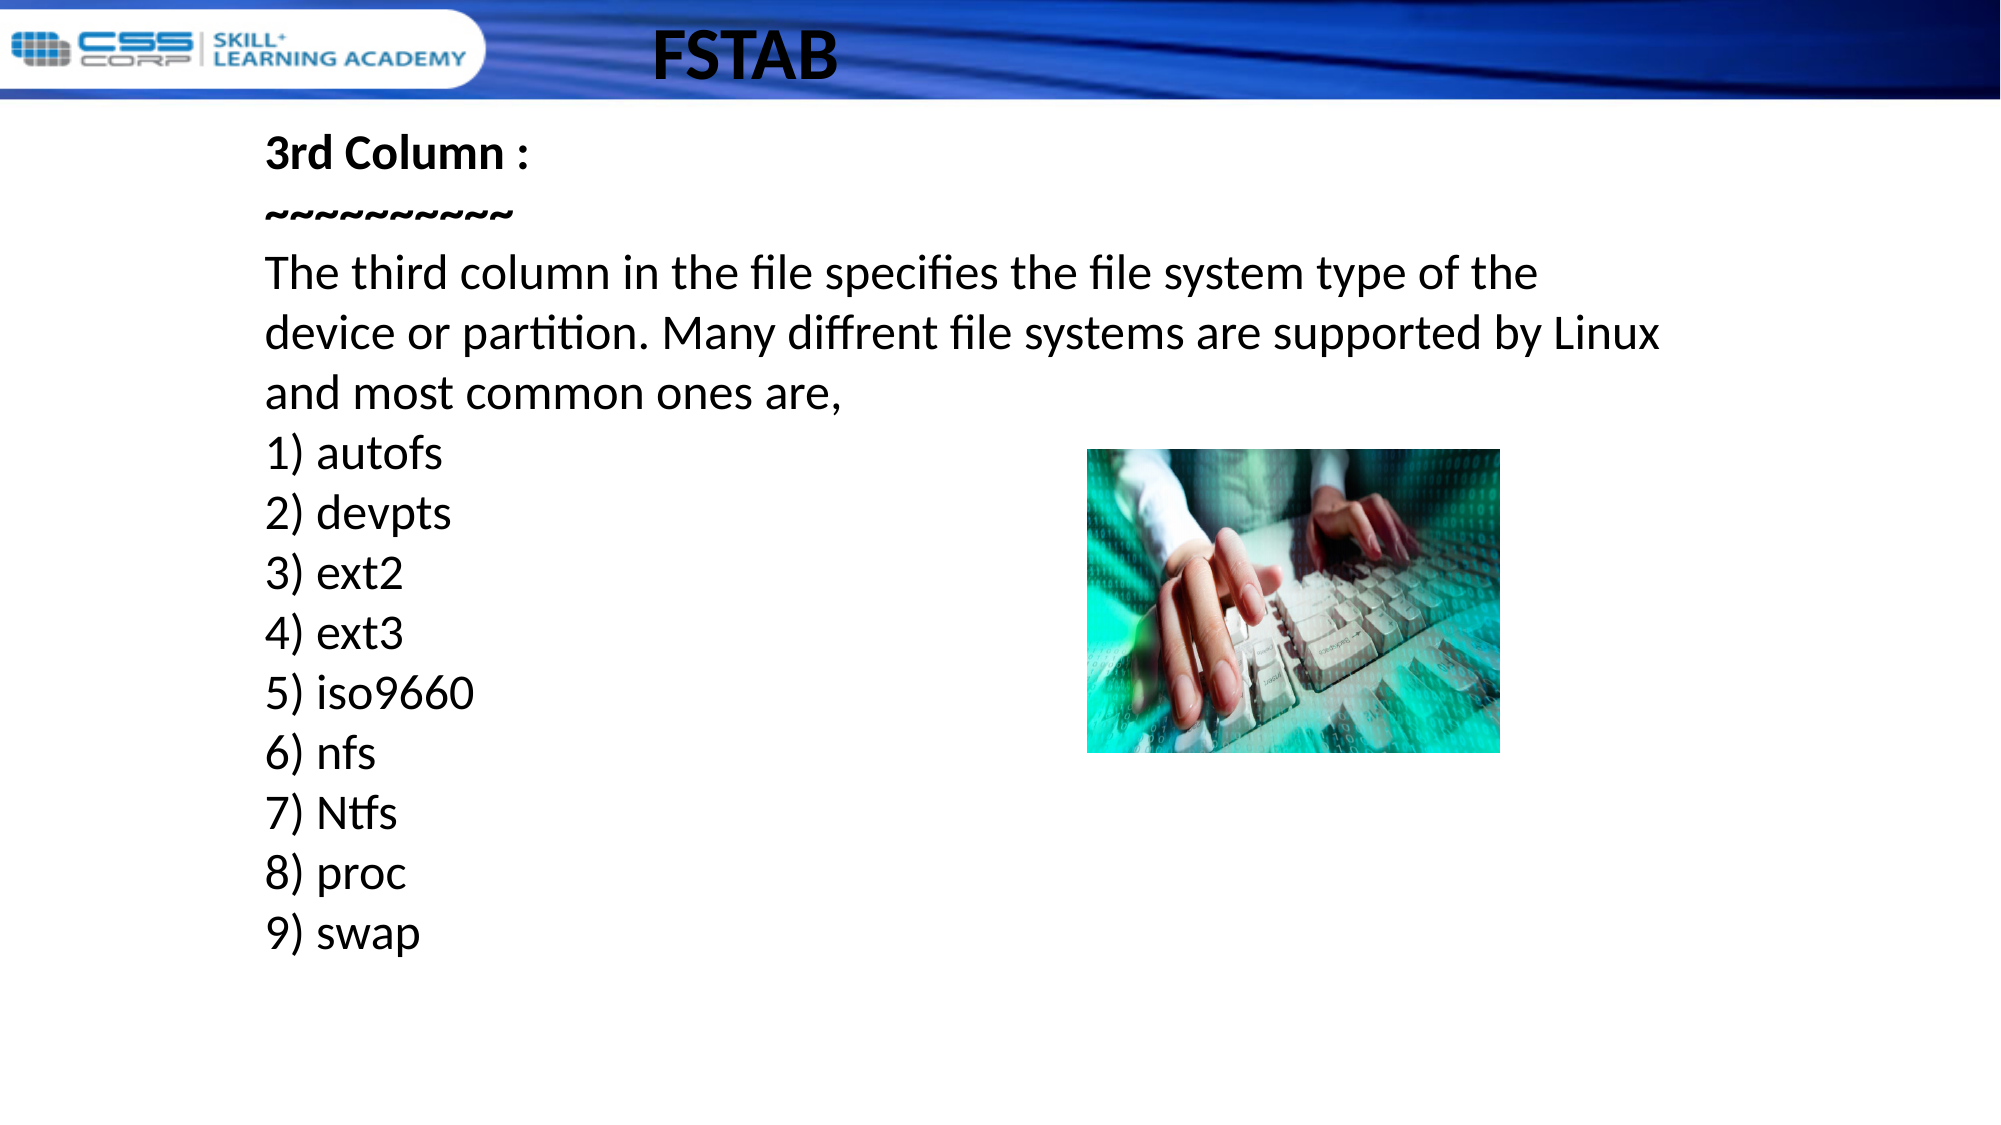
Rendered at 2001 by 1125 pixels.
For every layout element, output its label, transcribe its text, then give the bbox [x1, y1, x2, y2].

picture [0, 0, 2001, 1125]
text_box FSTAB [637, 0, 1750, 103]
text_box 3rd Column : ~~~~~~~~~~ The third column in the file specifies the file system type of the device or partition. Many diffrent file systems are supported by Linux and most common ones are, 1) autofs 2) devpts 3) ext2 4) ext3 5) iso9660 6) nfs 7) Ntfs 8) proc 9) swap [249, 112, 1750, 1028]
